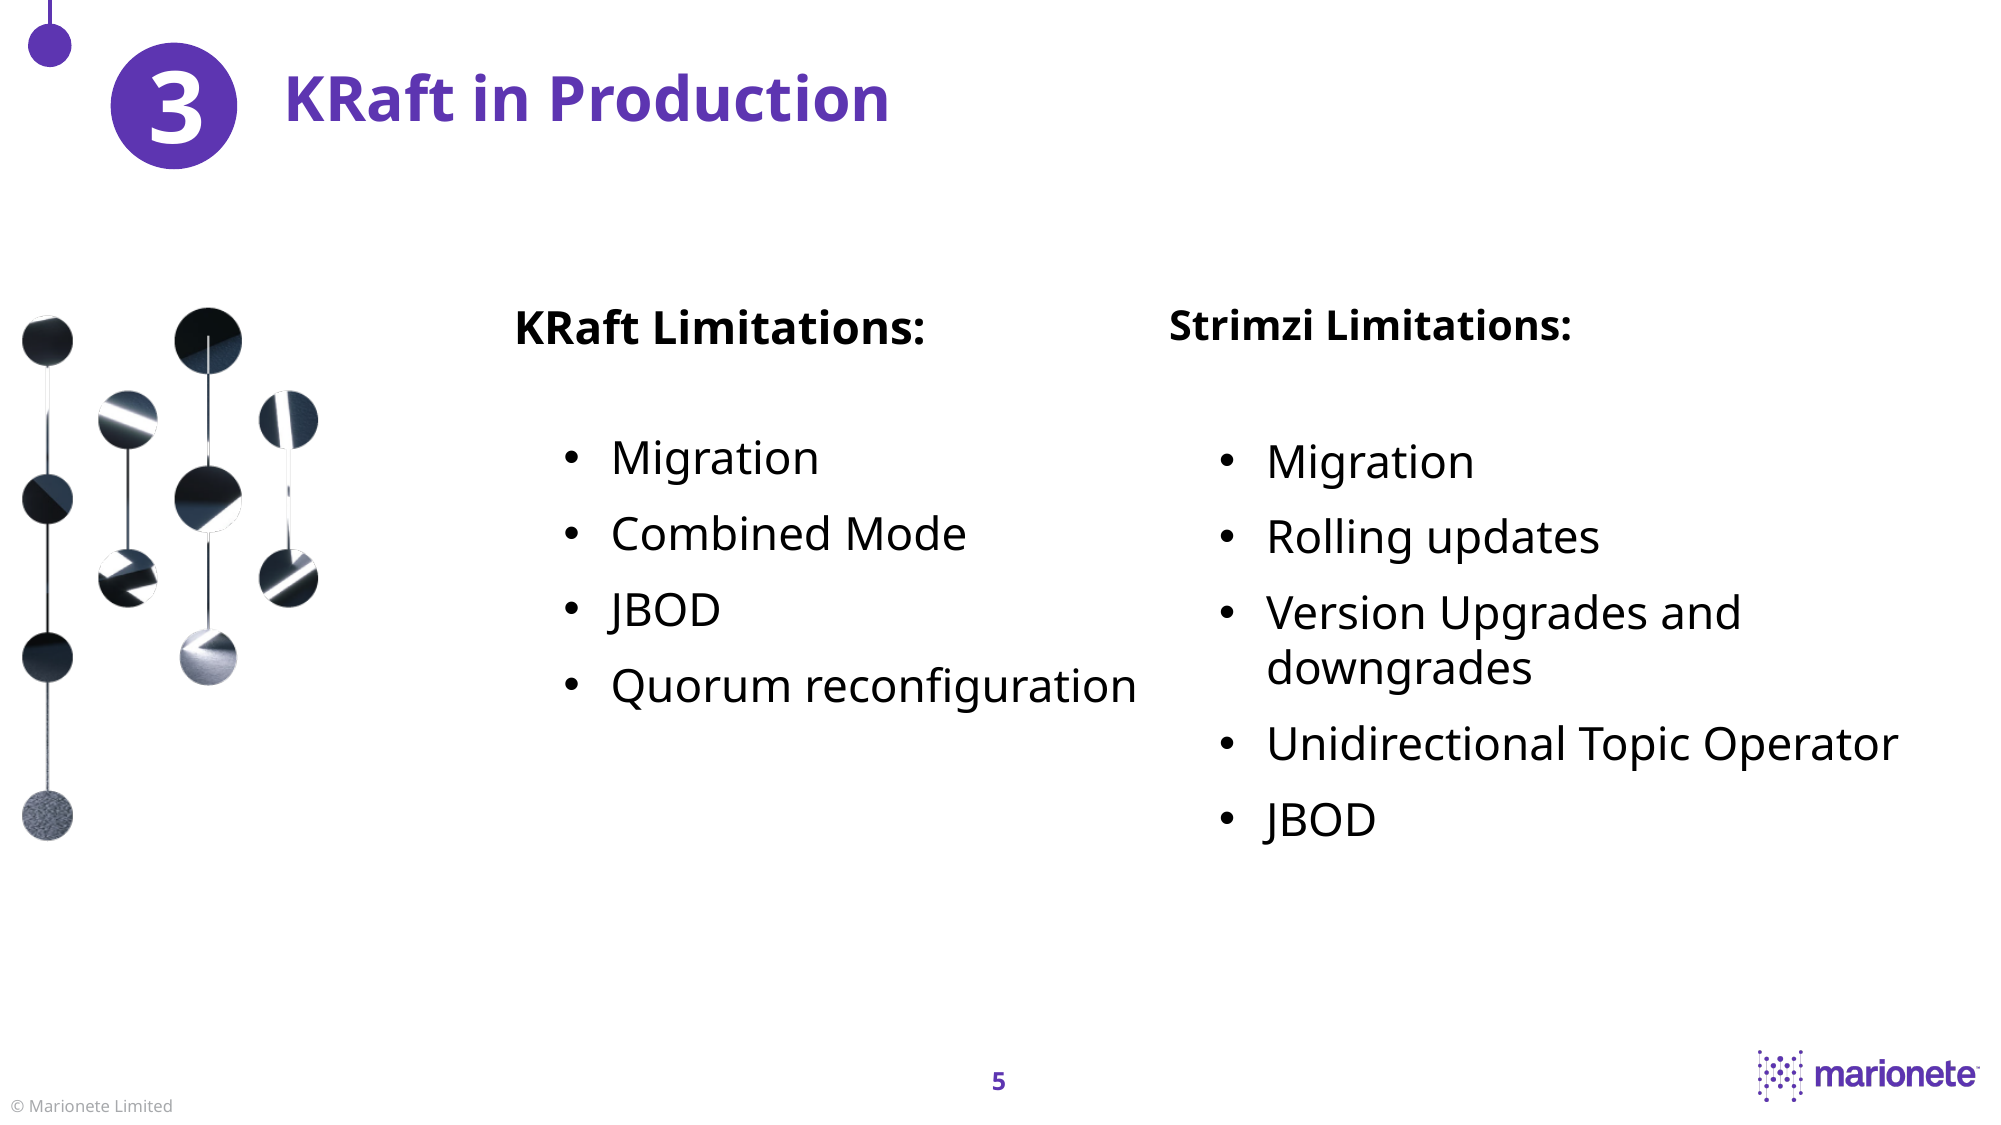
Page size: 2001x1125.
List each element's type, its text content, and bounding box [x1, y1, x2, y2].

picture [0, 291, 345, 866]
text_box [214, 55, 239, 157]
text_box KRaft Limitations: [498, 291, 1000, 367]
text_box Migration Combined Mode JBOD Quorum reconfiguration [548, 421, 1267, 963]
text_box 3 [134, 36, 214, 171]
text_box Migration Rolling updates Version Upgrades and downgrades Unidirectional Topic Operator JBOD [1204, 424, 1923, 966]
list KRaft in Production [268, 60, 915, 149]
text_box Strimzi Limitations: [1154, 291, 1618, 368]
picture [1754, 1046, 1983, 1106]
text_box [109, 55, 134, 157]
